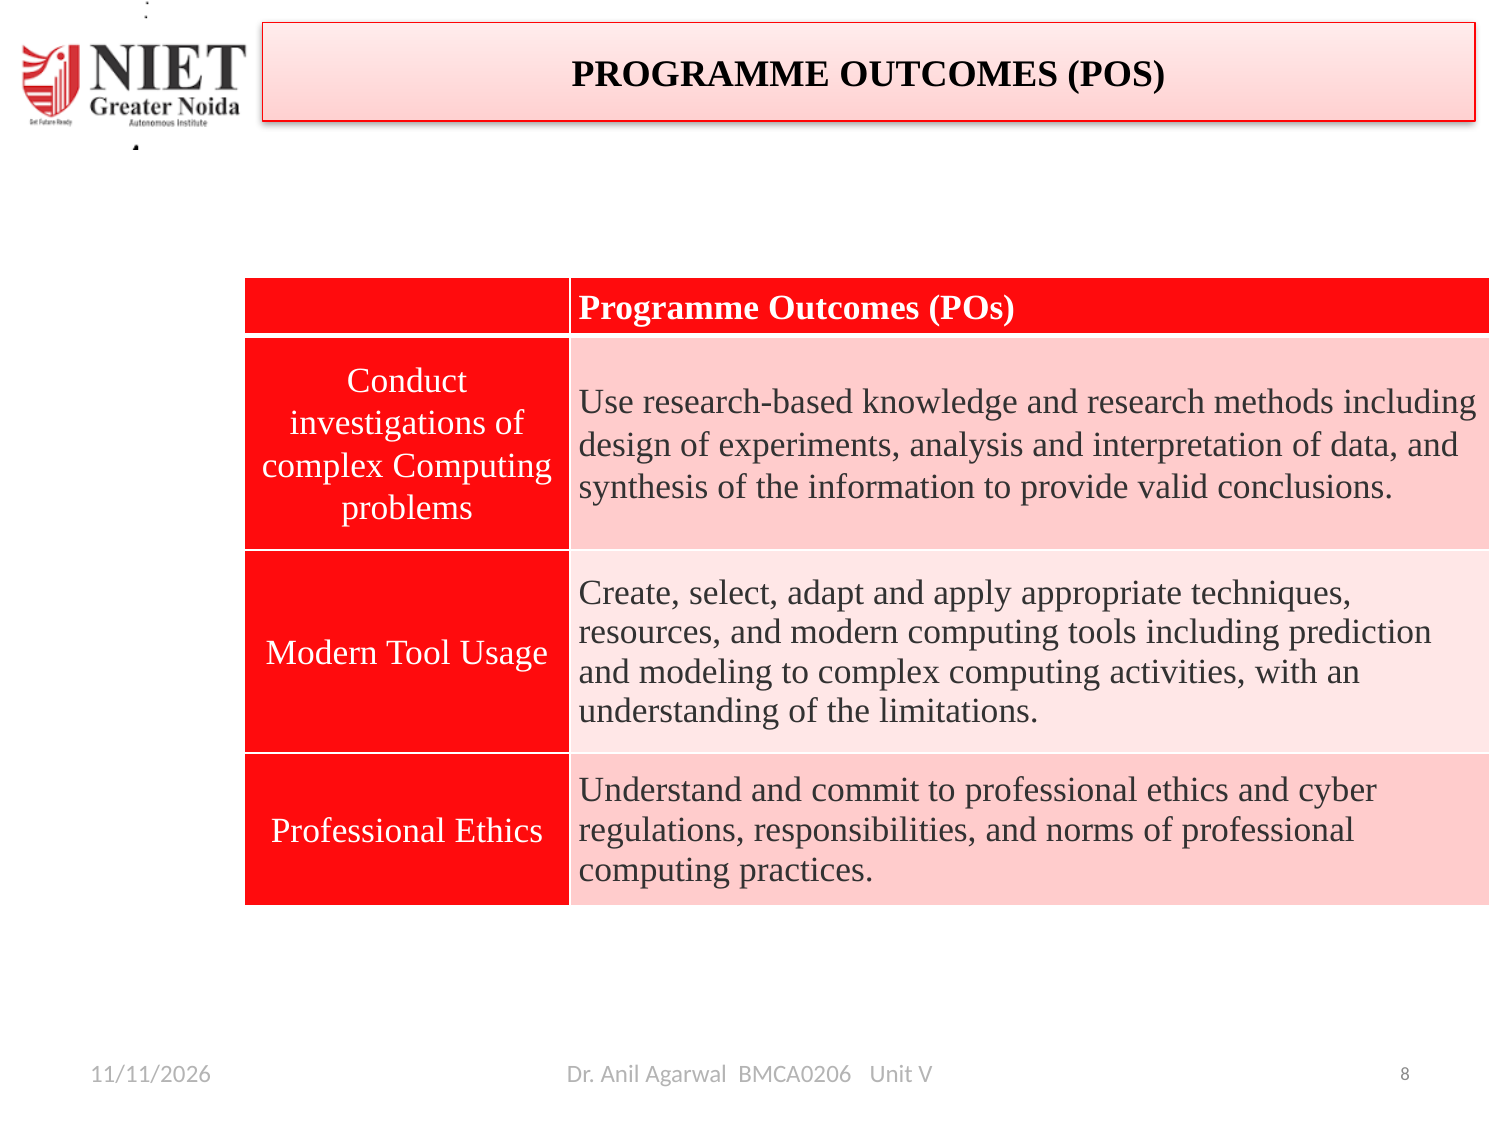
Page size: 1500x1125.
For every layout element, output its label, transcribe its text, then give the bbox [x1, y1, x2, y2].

text_box PROGRAMME OUTCOMES (POS) [262, 22, 1476, 122]
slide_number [75, 1042, 425, 1103]
table_cell Conduct investigations of complex Computing problems [245, 338, 569, 549]
table_cell Modern Tool Usage [245, 551, 569, 752]
table_cell Use research-based knowledge and research methods including design of experiments, analysis and interpretation of data, and synthesis of the information to provide valid conclusions. [571, 338, 1489, 549]
picture [5, 0, 250, 150]
table_cell Create, select, adapt and apply appropriate techniques, resources, and modern computing tools including prediction and modeling to complex computing activities, with an understanding of the limitations. [571, 551, 1489, 752]
table_header Programme Outcomes (POs) [571, 278, 1489, 333]
table_header [245, 278, 569, 333]
slide_number 8 [1074, 1042, 1425, 1103]
table_cell Understand and commit to professional ethics and cyber regulations, responsibilities, and norms of professional computing practices. [571, 754, 1489, 905]
footer Dr. Anil Agarwal BMCA0206 Unit V [512, 1042, 988, 1103]
table_cell Professional Ethics [245, 754, 569, 905]
